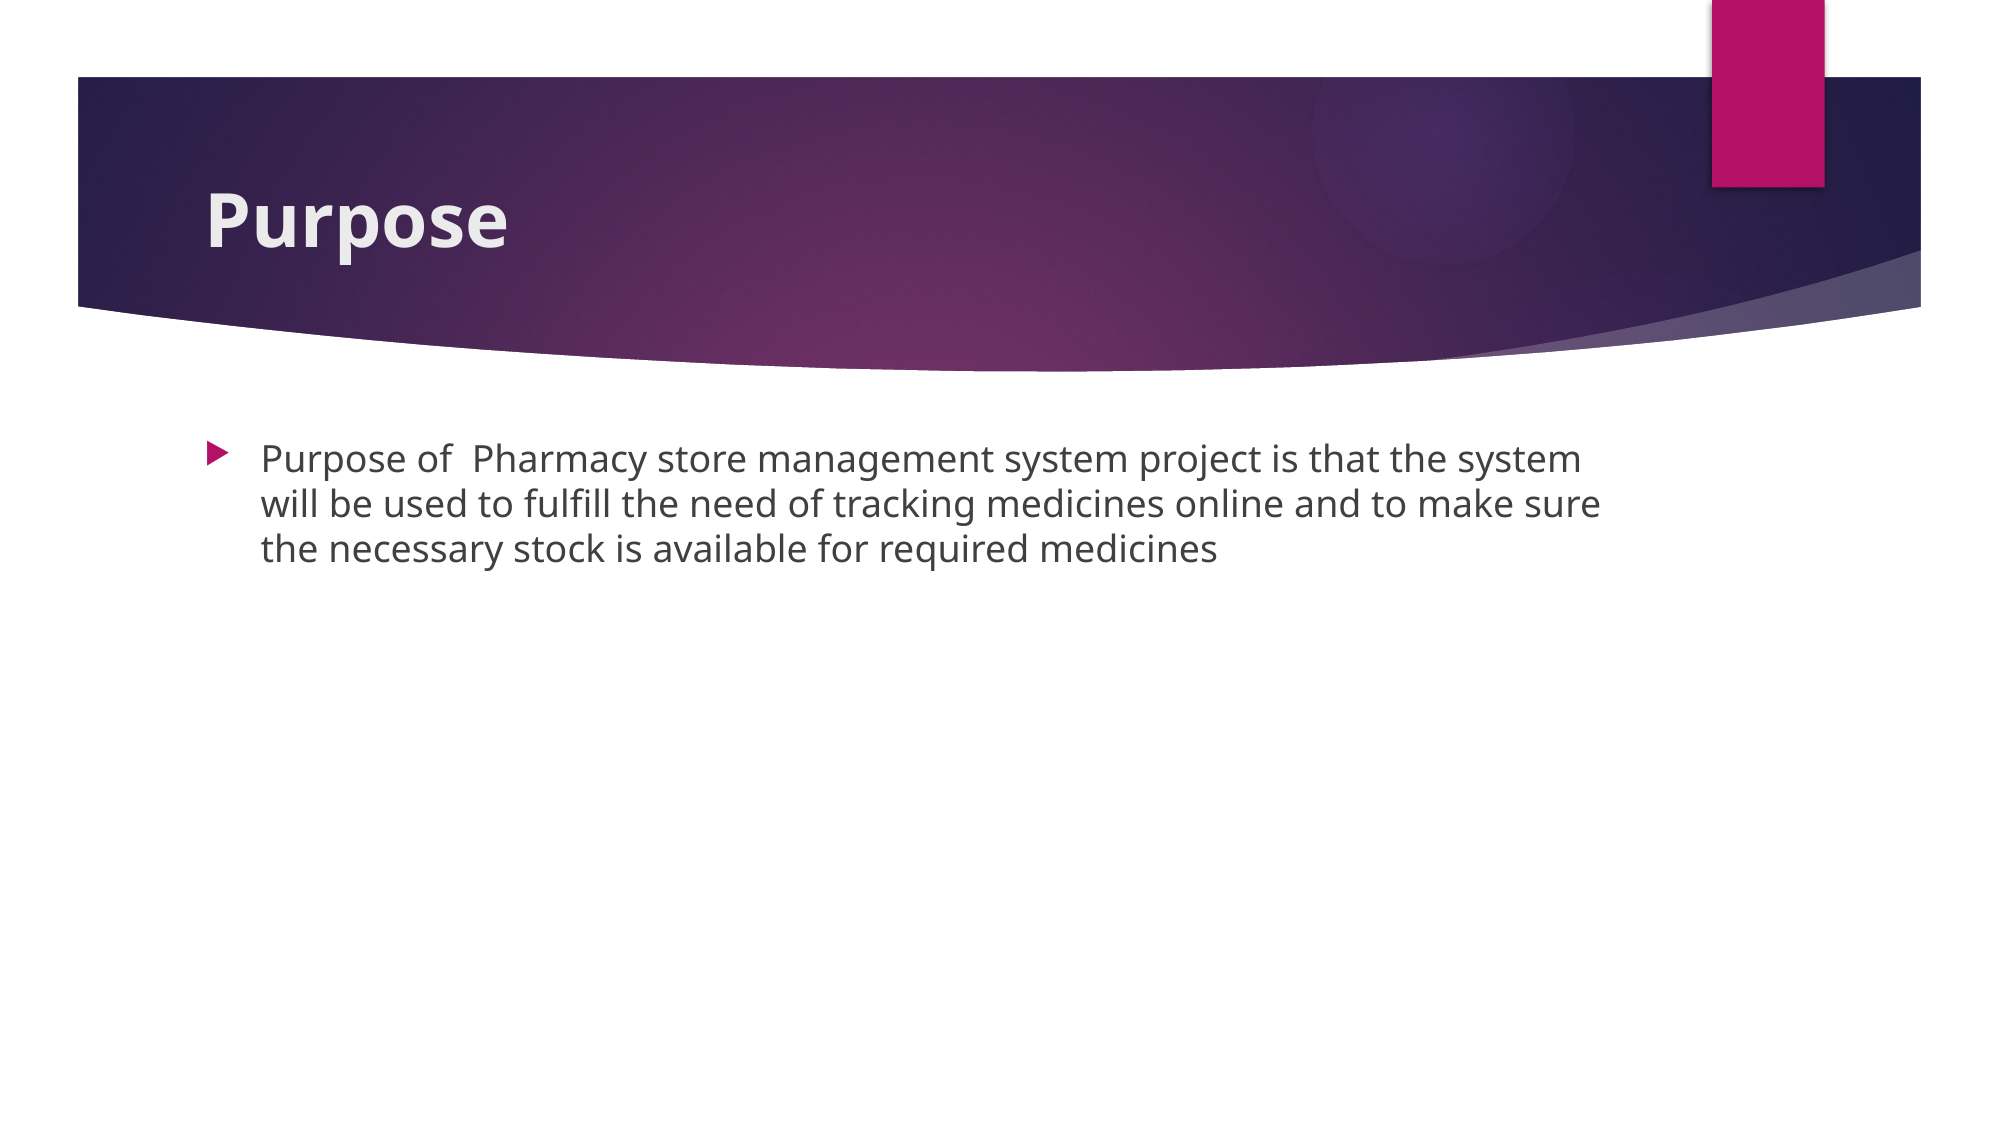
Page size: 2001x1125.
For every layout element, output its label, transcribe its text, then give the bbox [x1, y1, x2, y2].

title Purpose [189, 159, 1627, 276]
list Purpose of Pharmacy store management system project is that the system will be used to fulfill the need of tracking medicines online and to make sure the necessary stock is available for required medicines [189, 427, 1638, 988]
